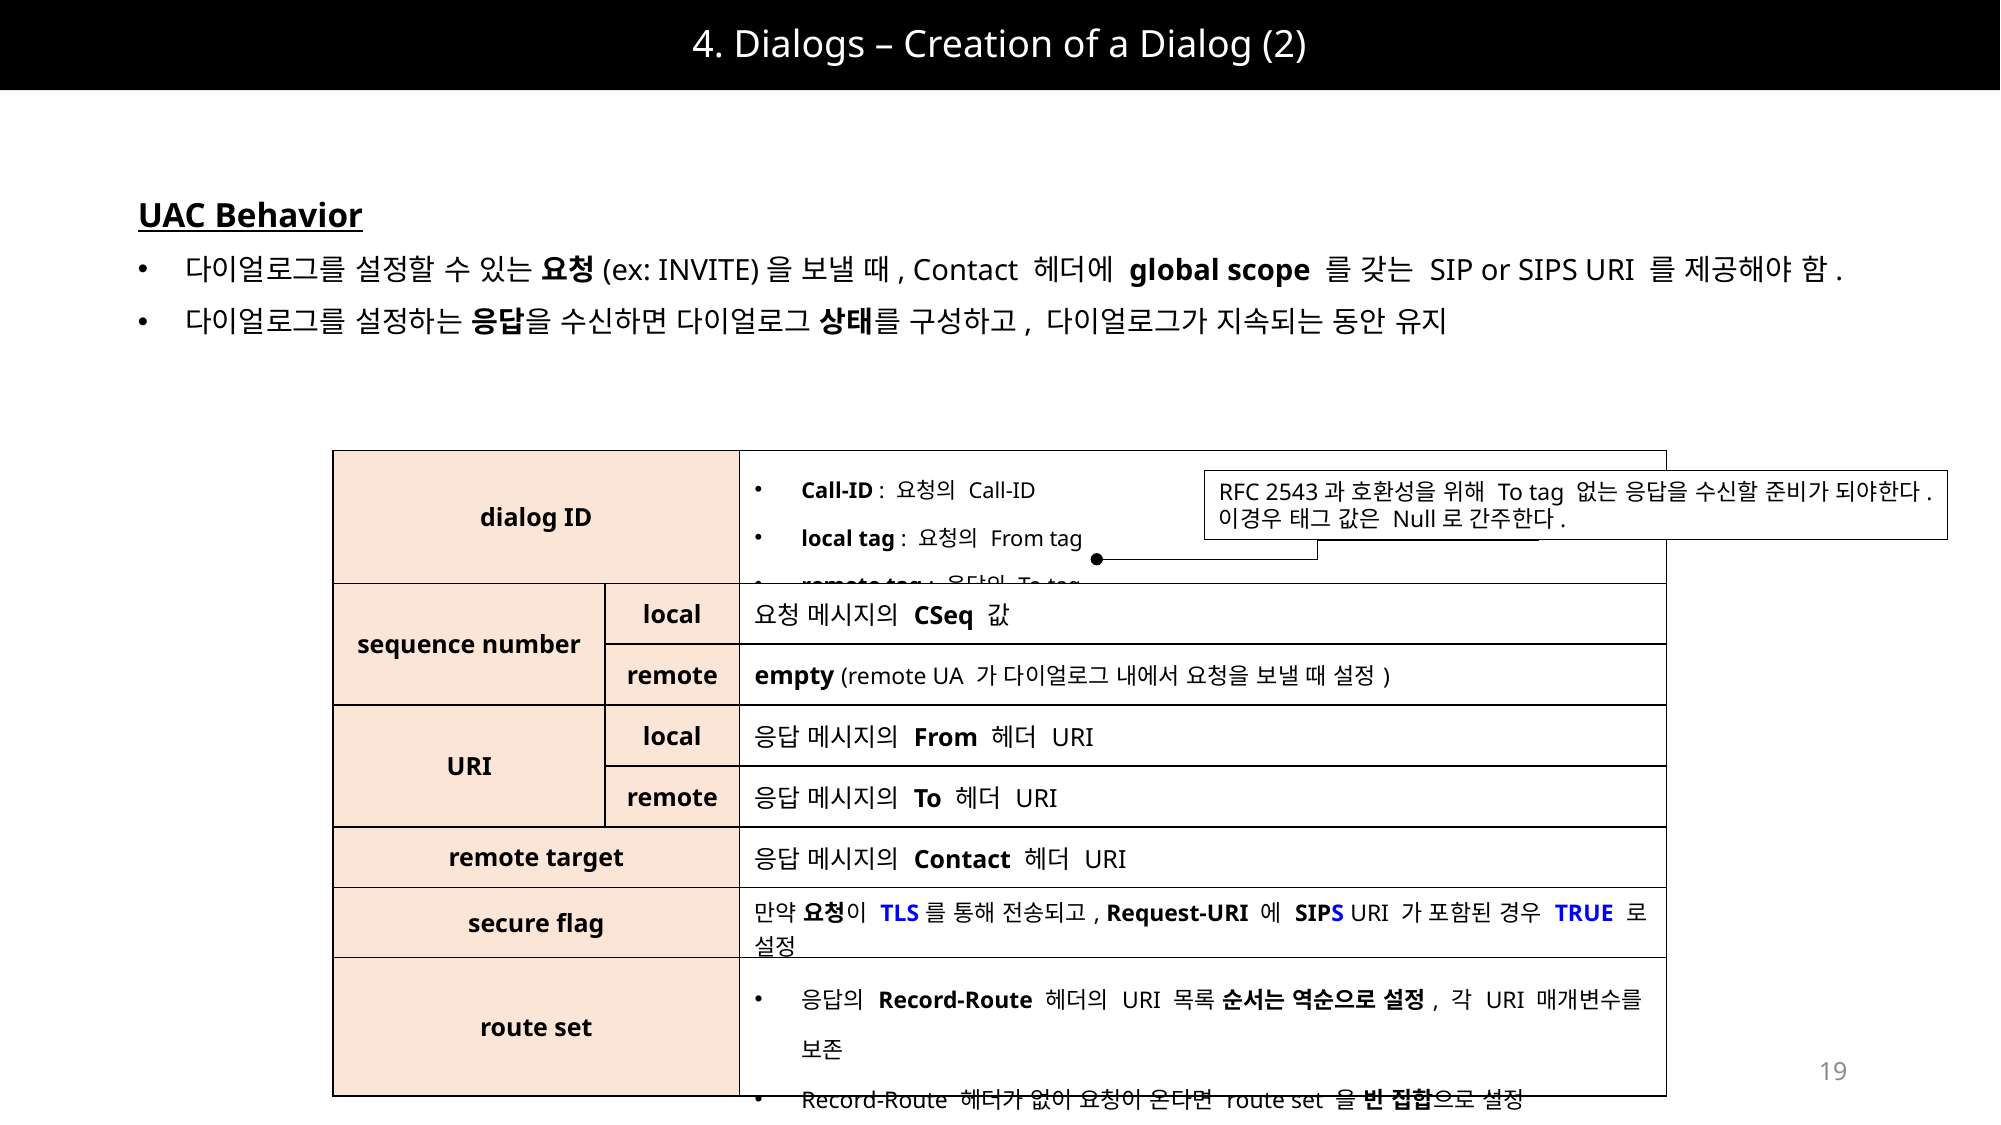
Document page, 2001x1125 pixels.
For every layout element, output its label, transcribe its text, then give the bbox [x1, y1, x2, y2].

table_cell 응답 메시지의 Contact 헤더 URI [740, 828, 1666, 887]
table_cell 응답 메시지의 From 헤더 URI [740, 706, 1666, 765]
table_cell remote target [334, 828, 739, 887]
table_cell empty (remote UA 가 다이얼로그 내에서 요청을 보낼 때 설정) [740, 645, 1666, 704]
text_box UAC Behavior 다이얼로그를 설정할 수 있는 요청(ex: INVITE)을 보낼 때, Contact 헤더에 global scope 를 갖는 SIP or SIPS URI 를 제공해야 함. 다이얼로그를 설정하는 응답을 수신하면 다이얼로그 상태를 구성하고, 다이얼로그가 지속되는 동안 유지 [123, 166, 1952, 346]
table_cell 응답 메시지의 To 헤더 URI [740, 767, 1666, 826]
table_cell local [606, 706, 739, 765]
title 4. Dialogs – Creation of a Dialog (2) [0, 0, 2000, 91]
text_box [1096, 470, 1936, 560]
table_cell remote [606, 767, 739, 826]
table_cell 만약 요청이 TLS를 통해 전송되고, Request-URI 에 SIPS URI 가 포함된 경우 TRUE 로 설정 [740, 888, 1666, 957]
table_cell route set [334, 958, 739, 1095]
table_header dialog ID [334, 451, 739, 583]
slide_number 19 [1412, 1042, 1863, 1103]
table_cell 요청 메시지의 CSeq 값 [740, 584, 1666, 643]
table_cell 응답의 Record-Route 헤더의 URI 목록 순서는 역순으로 설정, 각 URI 매개변수를 보존 Record-Route 헤더가 없이 요청이 온다면 route set 을 빈 집합으로 설정 [740, 958, 1666, 1095]
table_cell URI [334, 706, 604, 826]
table_cell local [606, 584, 739, 643]
table_cell remote [606, 645, 739, 704]
table_cell secure flag [334, 888, 739, 957]
table_header Call-ID : 요청의 Call-ID local tag : 요청의 From tag remote tag : 응답의 To tag [740, 451, 1666, 583]
table_cell sequence number [334, 584, 604, 704]
